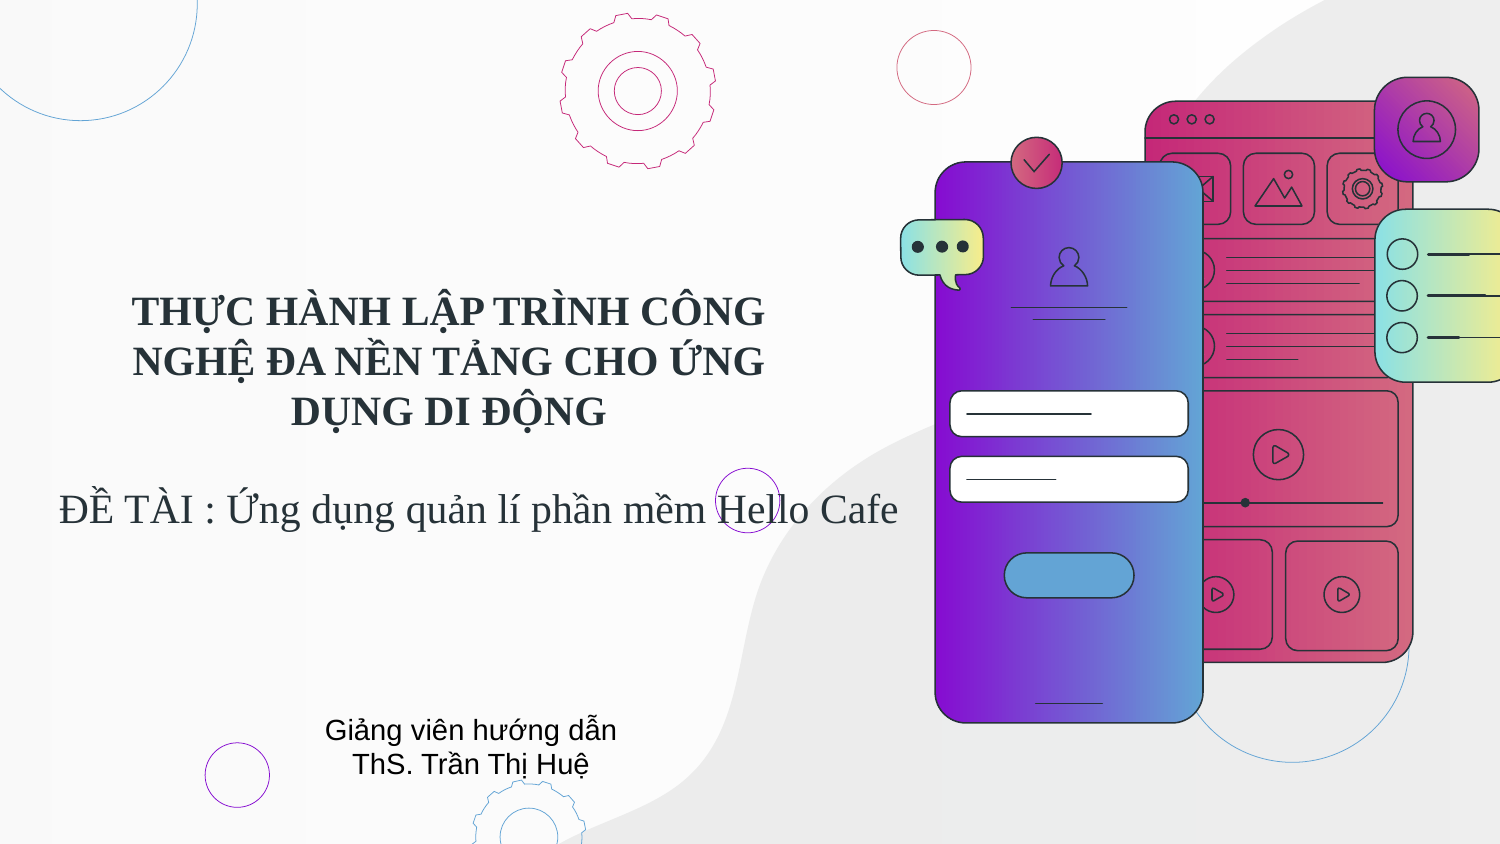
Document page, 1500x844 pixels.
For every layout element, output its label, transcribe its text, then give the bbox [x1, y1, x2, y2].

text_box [900, 77, 1500, 724]
title THỰC HÀNH LẬP TRÌNH CÔNG NGHỆ ĐA NỀN TẢNG CHO ỨNG DỤNG DI ĐỘNG [51, 250, 847, 454]
subtitle ĐỀ TÀI : Ứng dụng quản lí phần mềm Hello Cafe [25, 454, 895, 560]
text_box Giảng viên hướng dẫn ThS. Trần Thị Huệ [86, 703, 865, 789]
